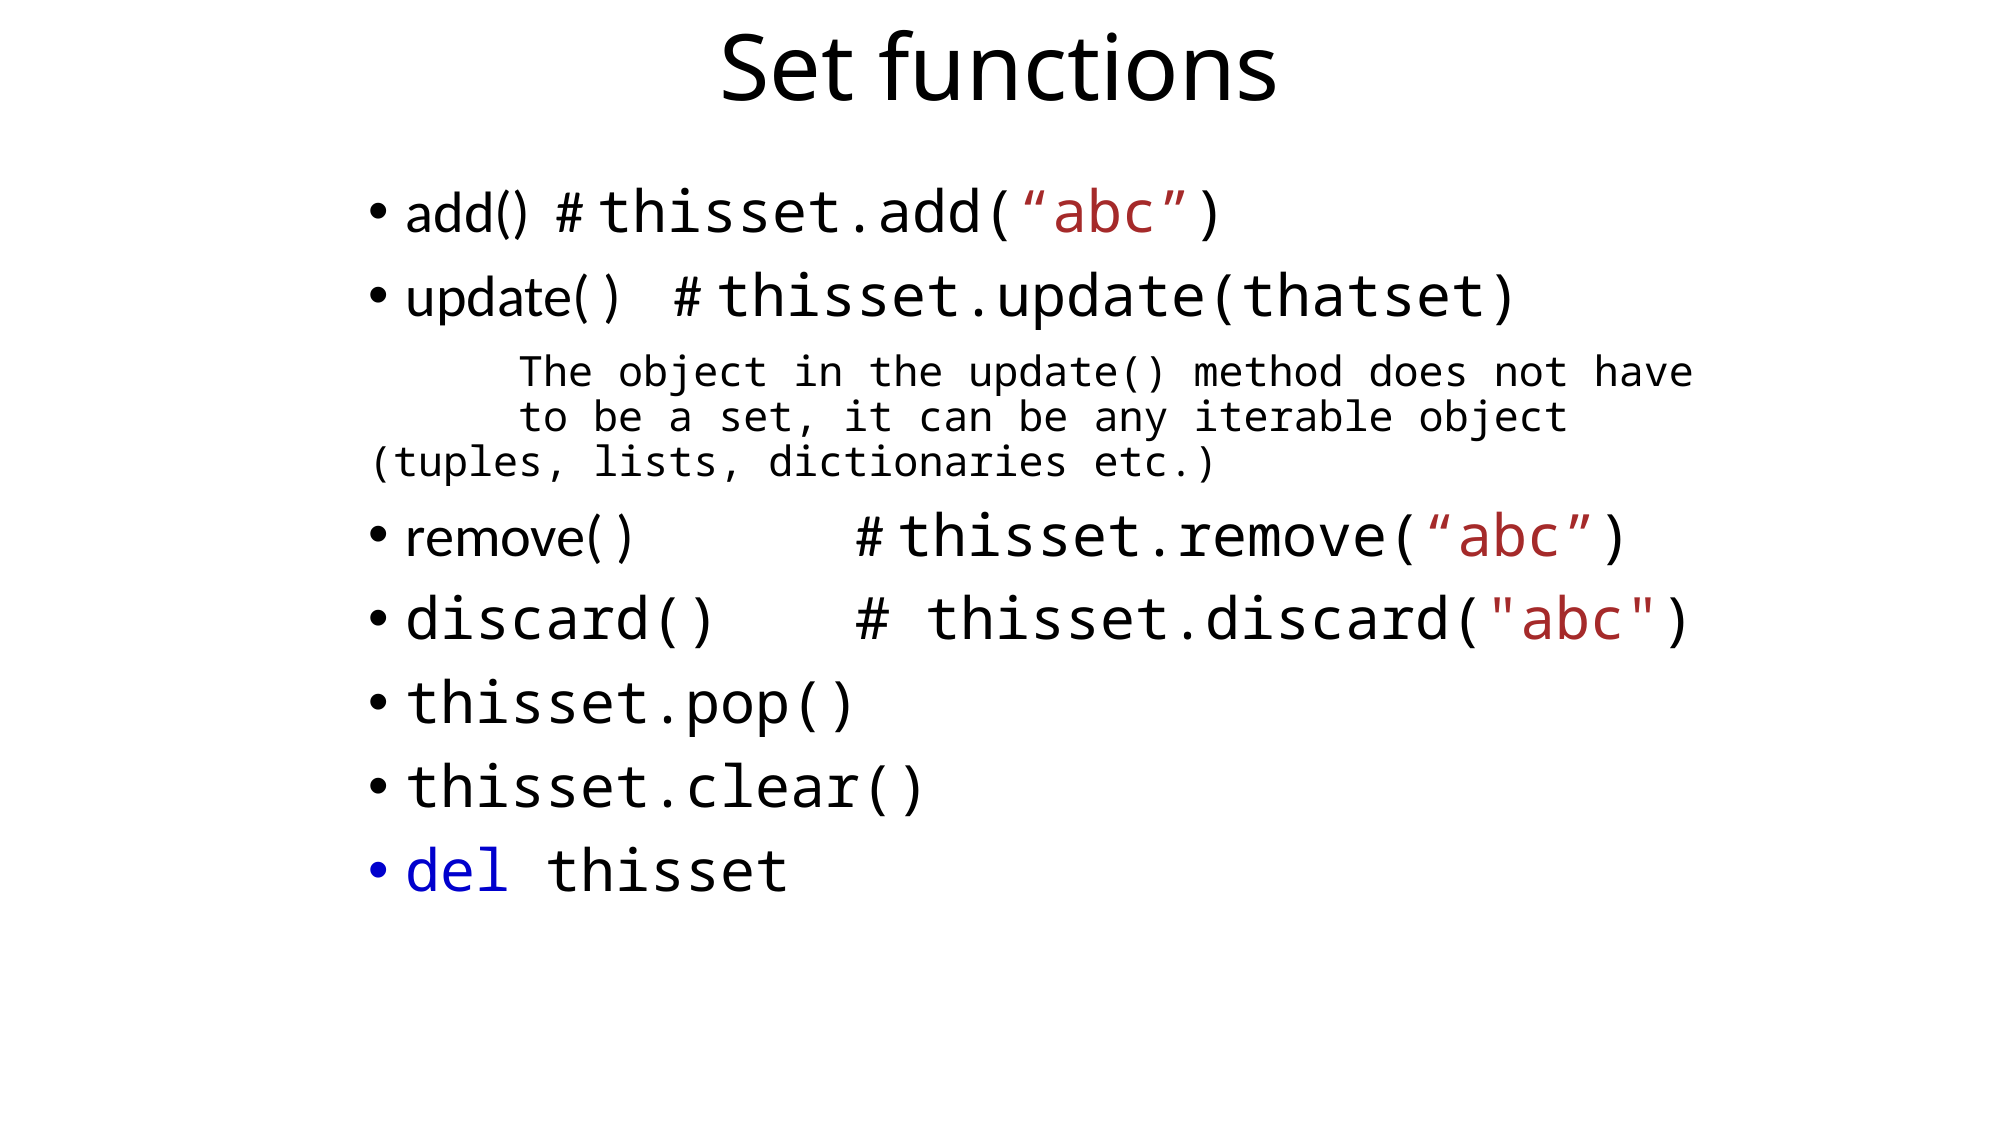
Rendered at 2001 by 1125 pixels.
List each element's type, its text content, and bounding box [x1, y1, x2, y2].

title Set functions [353, 3, 1647, 138]
list add() # thisset.add(“abc”) update( ) # thisset.update(thatset) The object in the update() method does not have to be a set, it can be any iterable object (tuples, lists, dictionaries etc.) remove( ) # thisset.remove(“abc”) discard() # thisset.discard("abc") thisset.pop() thisset.clear() del thisset [353, 174, 1763, 1014]
